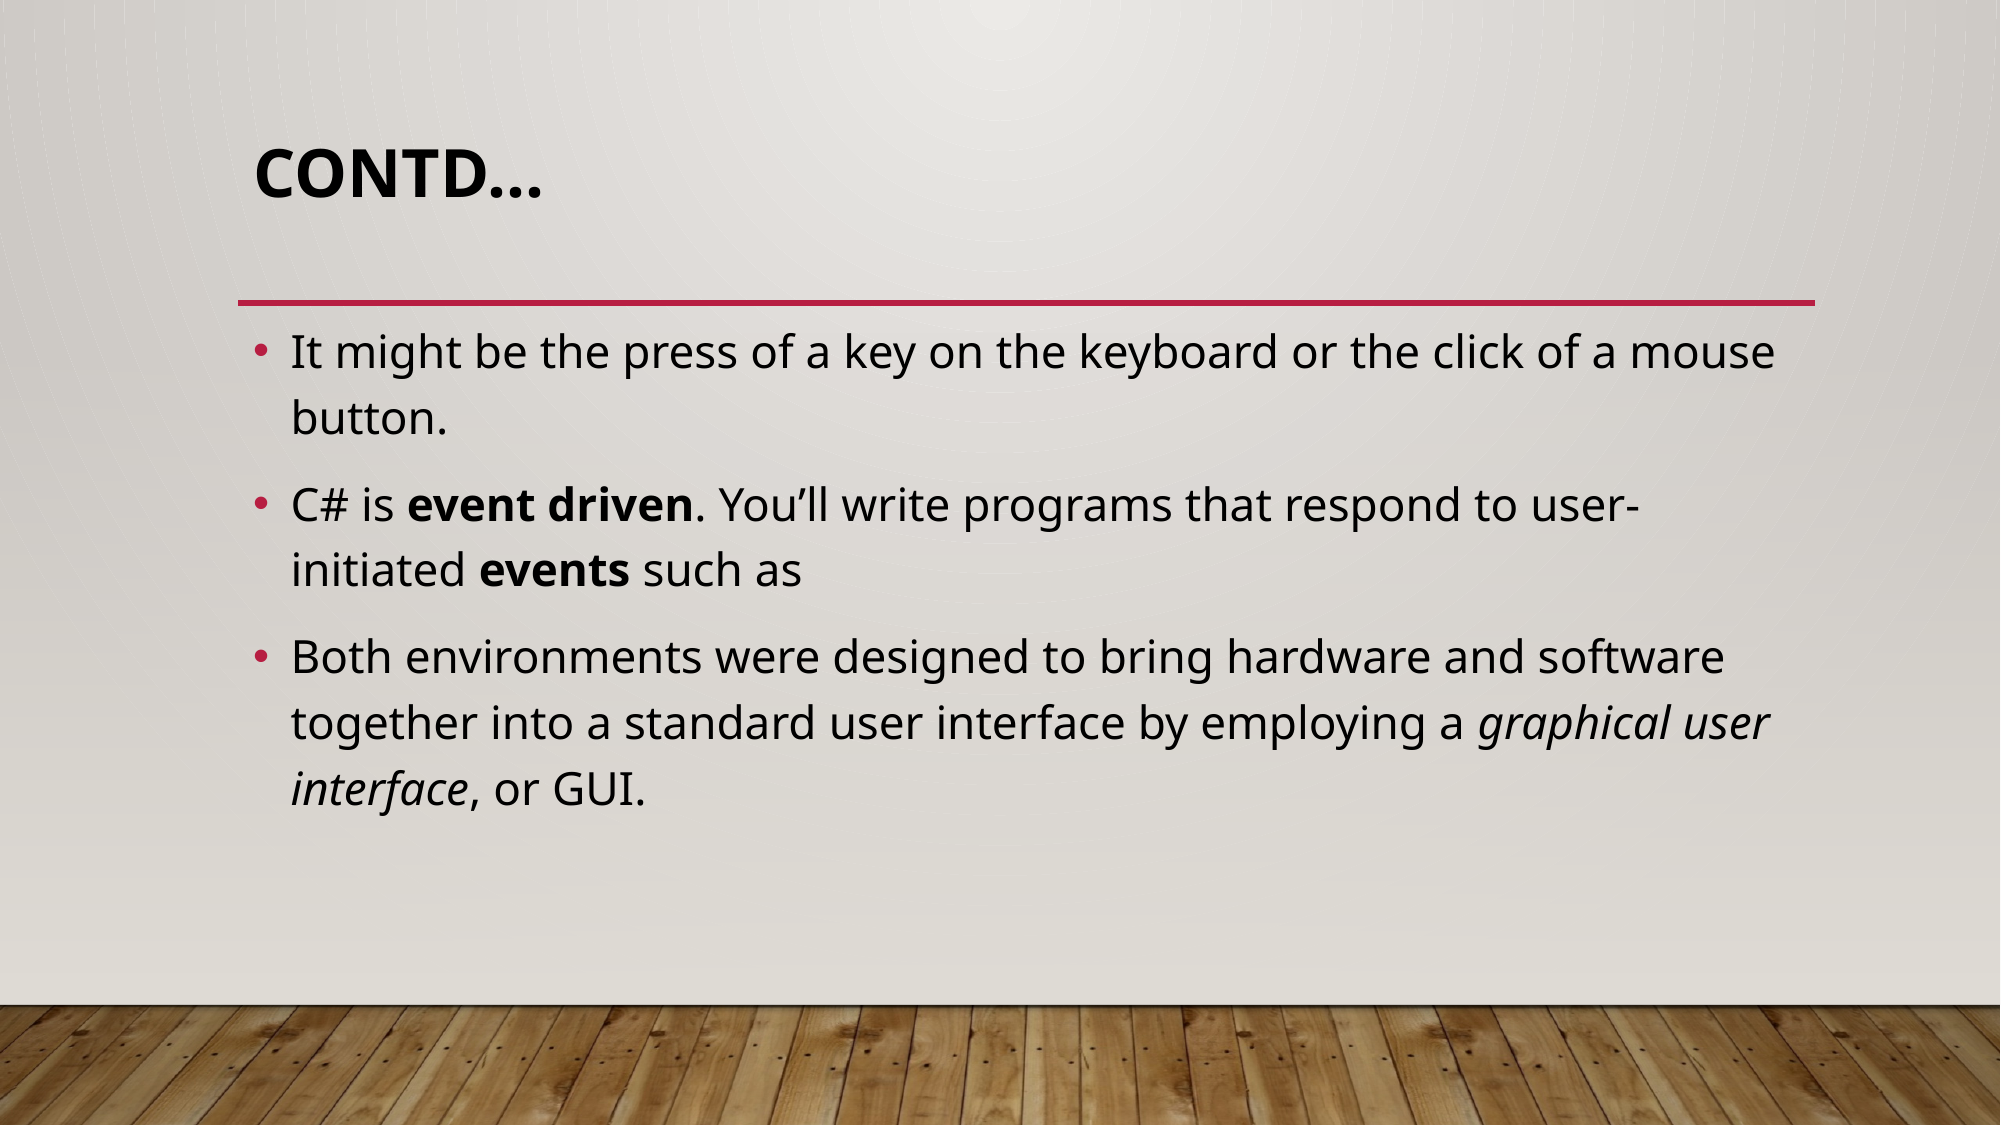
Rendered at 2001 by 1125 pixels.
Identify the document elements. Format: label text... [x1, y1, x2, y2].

list It might be the press of a key on the keyboard or the click of a mouse button. C# is event driven. You’ll write programs that respond to user-initiated events such as Both environments were designed to bring hardware and software together into a standard user interface by employing a graphical user interface, or GUI. [238, 304, 1814, 1008]
title CONTD… [238, 131, 1814, 304]
picture [0, 1005, 2000, 1125]
